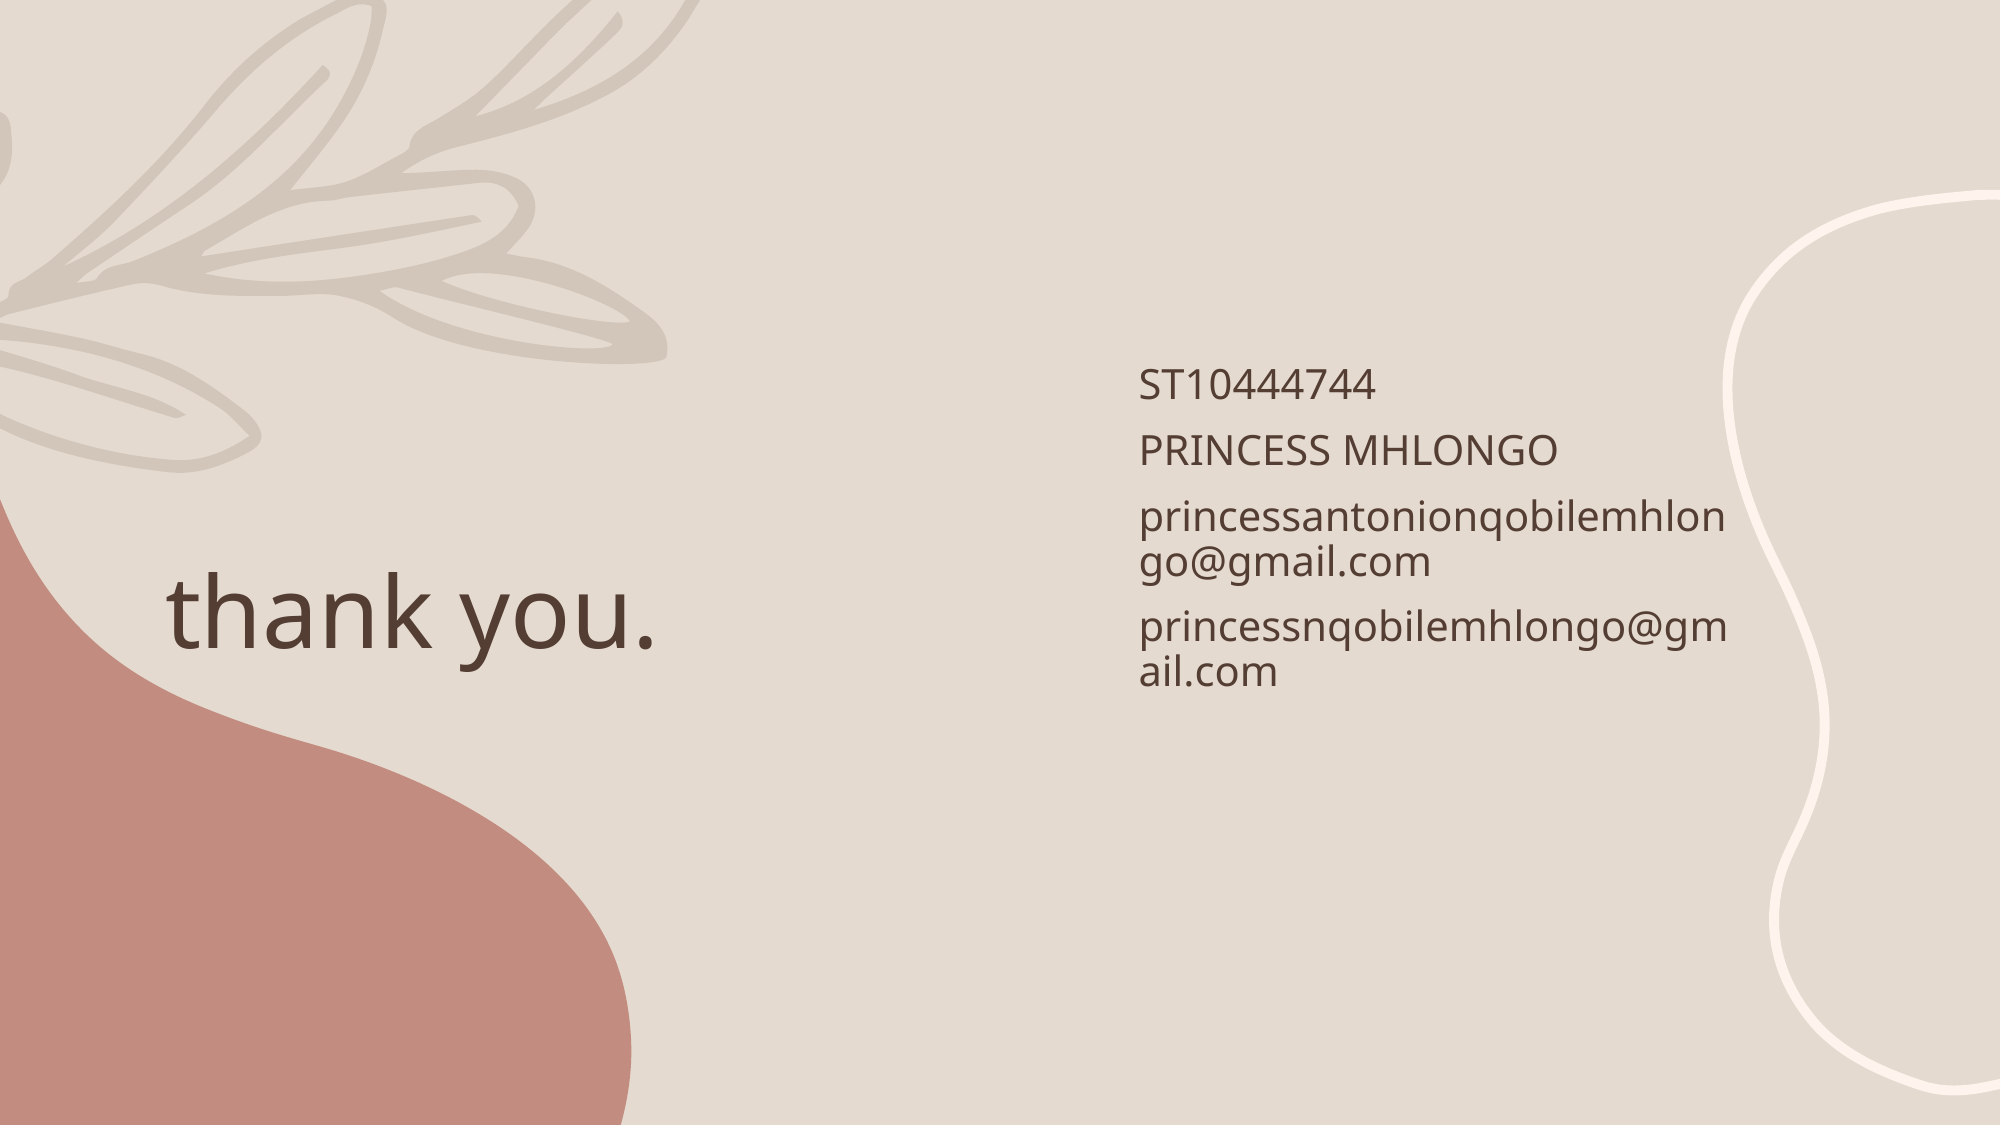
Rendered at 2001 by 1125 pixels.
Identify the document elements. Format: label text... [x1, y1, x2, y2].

list ST10444744 Princess mhlongo princessantonionqobilemhlongo@gmail.com princessnqobilemhlongo@gmail.com [1123, 149, 1758, 975]
title thank you. [150, 149, 1076, 975]
